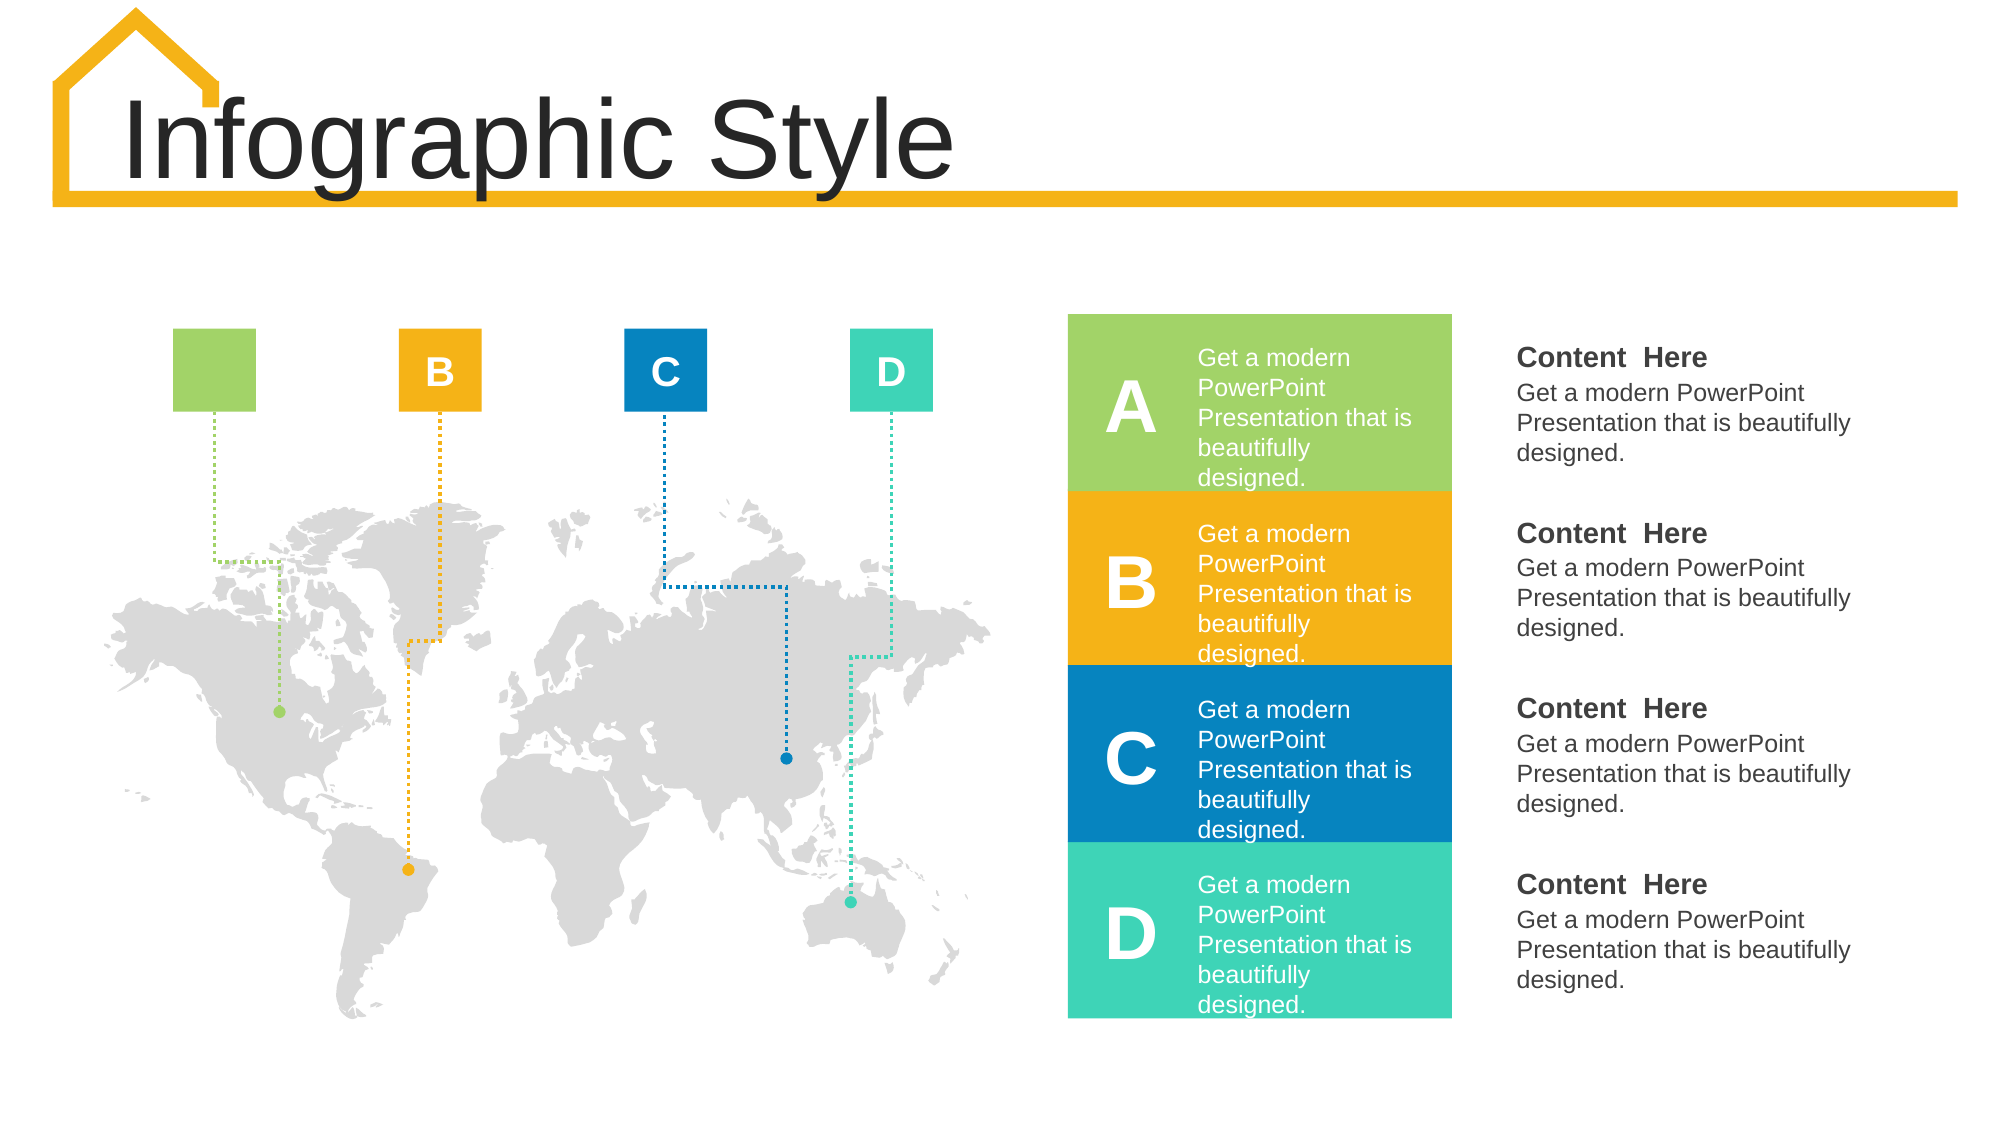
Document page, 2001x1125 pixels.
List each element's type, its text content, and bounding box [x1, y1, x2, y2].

text_box C [623, 328, 708, 413]
text_box D [1090, 877, 1169, 983]
text_box B [1090, 526, 1169, 631]
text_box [625, 636, 1117, 678]
text_box [1067, 313, 1453, 492]
text_box Get a modern PowerPoint Presentation that is beautifully designed. [1182, 861, 1439, 1027]
text_box D [849, 328, 934, 413]
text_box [1501, 506, 1892, 651]
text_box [553, 525, 898, 648]
text_box [1067, 492, 1453, 664]
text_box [1501, 857, 1892, 1003]
text_box C [1090, 701, 1169, 807]
text_box [1067, 664, 1453, 843]
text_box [195, 624, 625, 657]
text_box Get a modern PowerPoint Presentation that is beautifully designed. [1182, 334, 1439, 499]
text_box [104, 498, 991, 1019]
text_box [172, 328, 257, 413]
list Infographic Style [105, 82, 1952, 202]
text_box A [1090, 350, 1169, 456]
text_box [1067, 843, 1453, 1019]
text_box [1501, 681, 1892, 827]
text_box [1501, 330, 1892, 475]
text_box Get a modern PowerPoint Presentation that is beautifully designed. [1182, 685, 1439, 851]
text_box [96, 529, 398, 595]
text_box Get a modern PowerPoint Presentation that is beautifully designed. [1182, 510, 1439, 675]
text_box B [398, 328, 483, 413]
